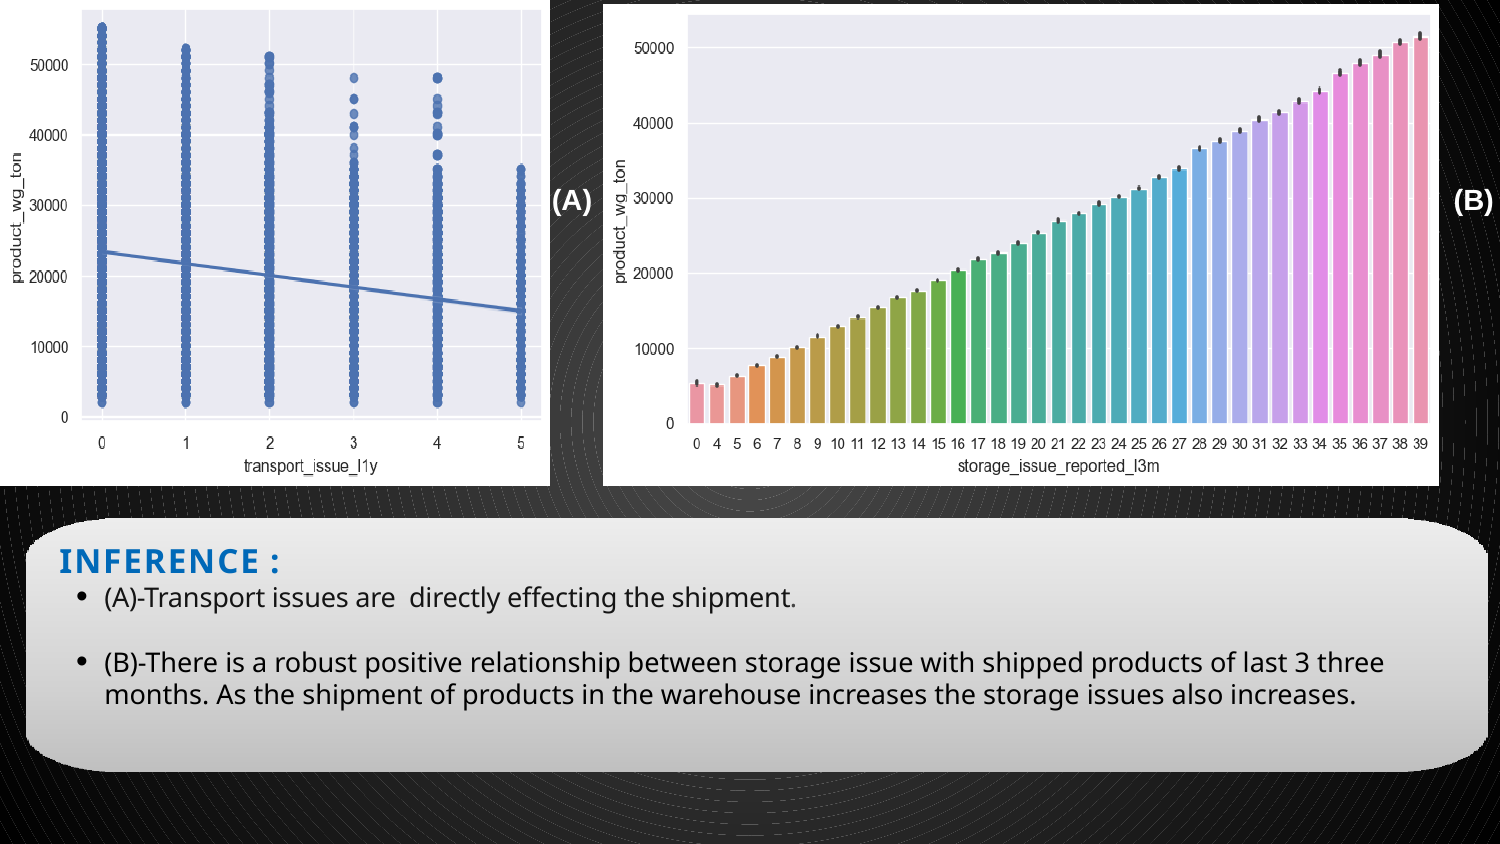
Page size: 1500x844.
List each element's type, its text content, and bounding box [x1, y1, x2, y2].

text_box (B) [1444, 173, 1500, 224]
picture [0, 0, 550, 486]
text_box (A) [554, 173, 598, 224]
picture [25, 518, 1488, 773]
picture [603, 3, 1440, 486]
